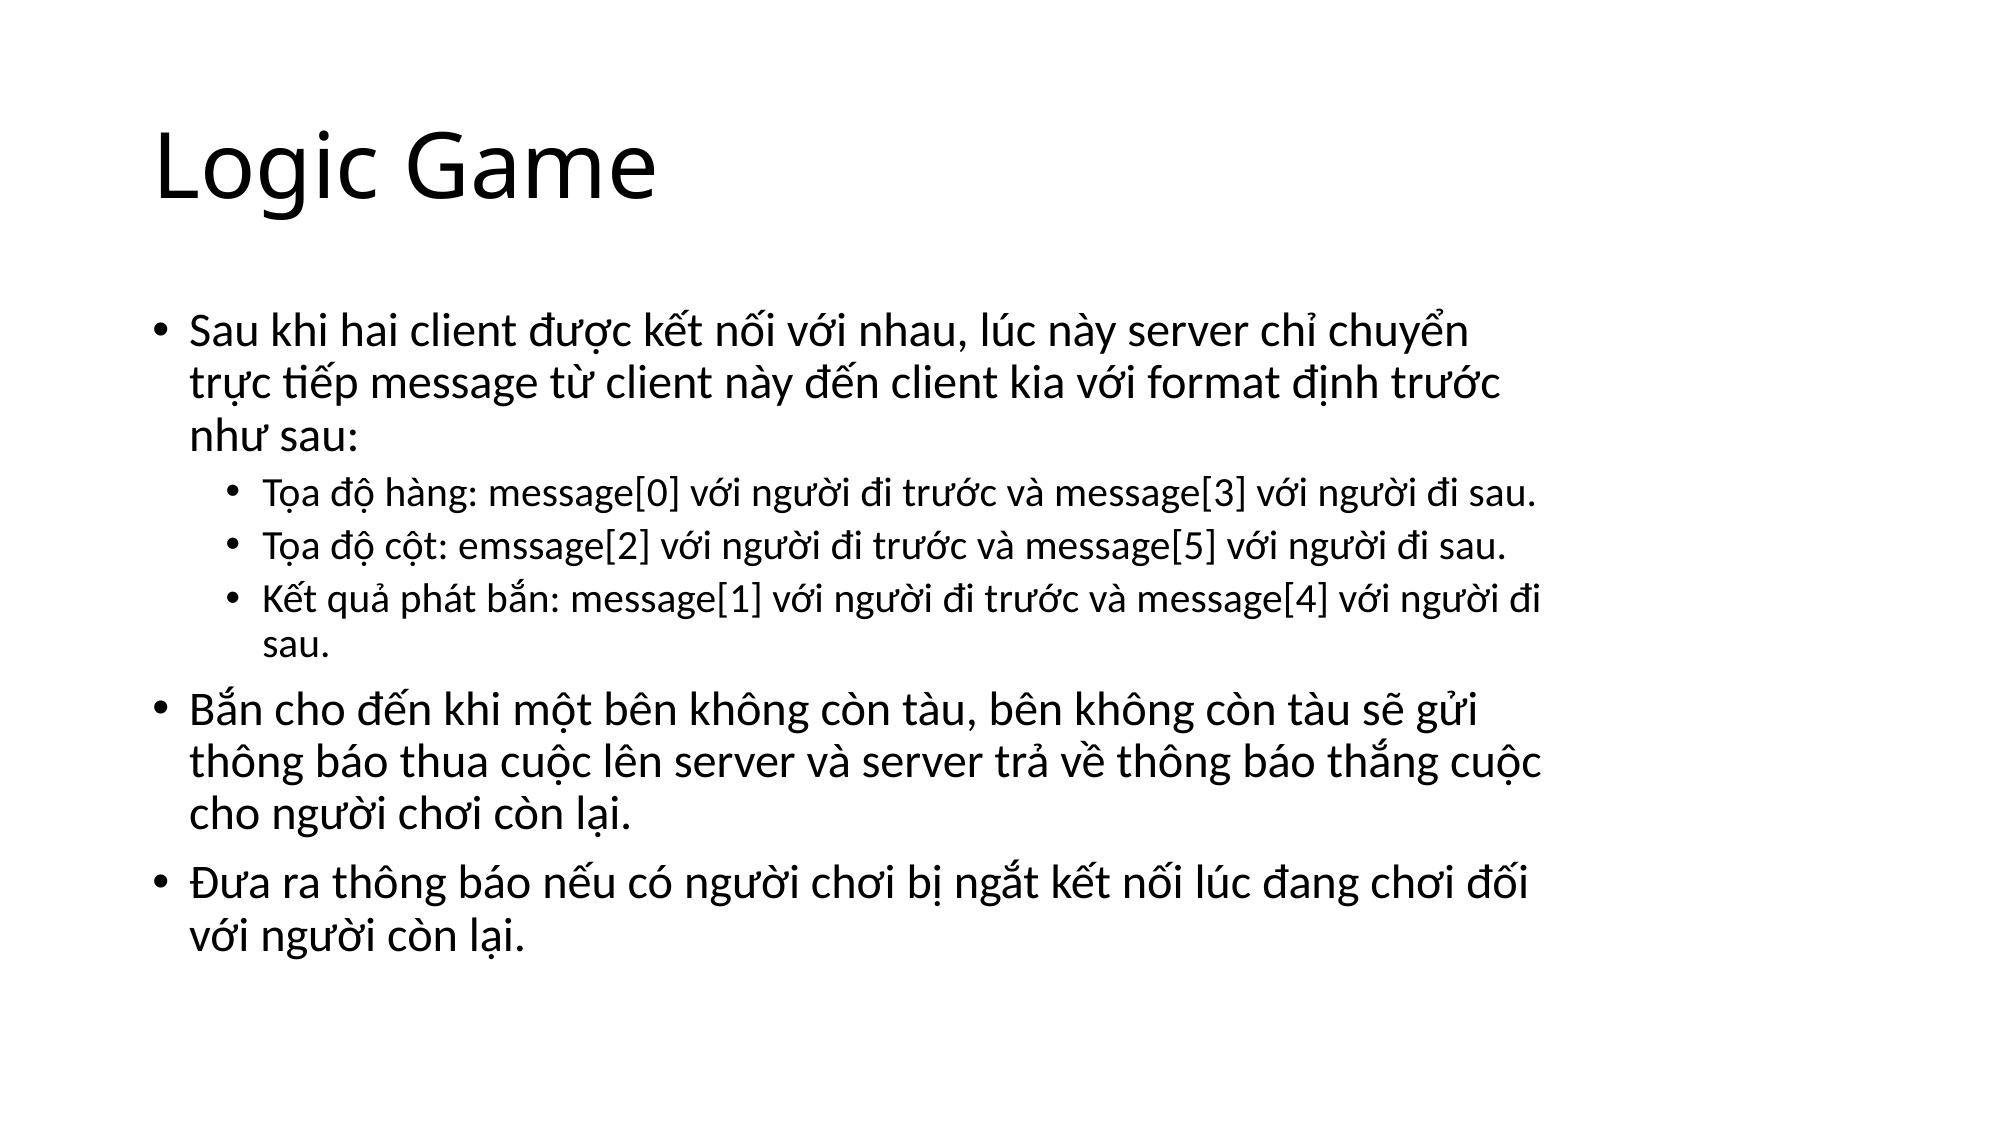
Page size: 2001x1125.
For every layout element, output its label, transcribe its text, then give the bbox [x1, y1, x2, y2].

list Sau khi hai client được kết nối với nhau, lúc này server chỉ chuyển trực tiếp message từ client này đến client kia với format định trước như sau: Tọa độ hàng: message[0] với người đi trước và message[3] với người đi sau. Tọa độ cột: emssage[2] với người đi trước và message[5] với người đi sau. Kết quả phát bắn: message[1] với người đi trước và message[4] với người đi sau. Bắn cho đến khi một bên không còn tàu, bên không còn tàu sẽ gửi thông báo thua cuộc lên server và server trả về thông báo thắng cuộc cho người chơi còn lại. Đưa ra thông báo nếu có người chơi bị ngắt kết nối lúc đang chơi đối với người còn lại. [137, 297, 1572, 1002]
title Logic Game [137, 59, 1863, 278]
